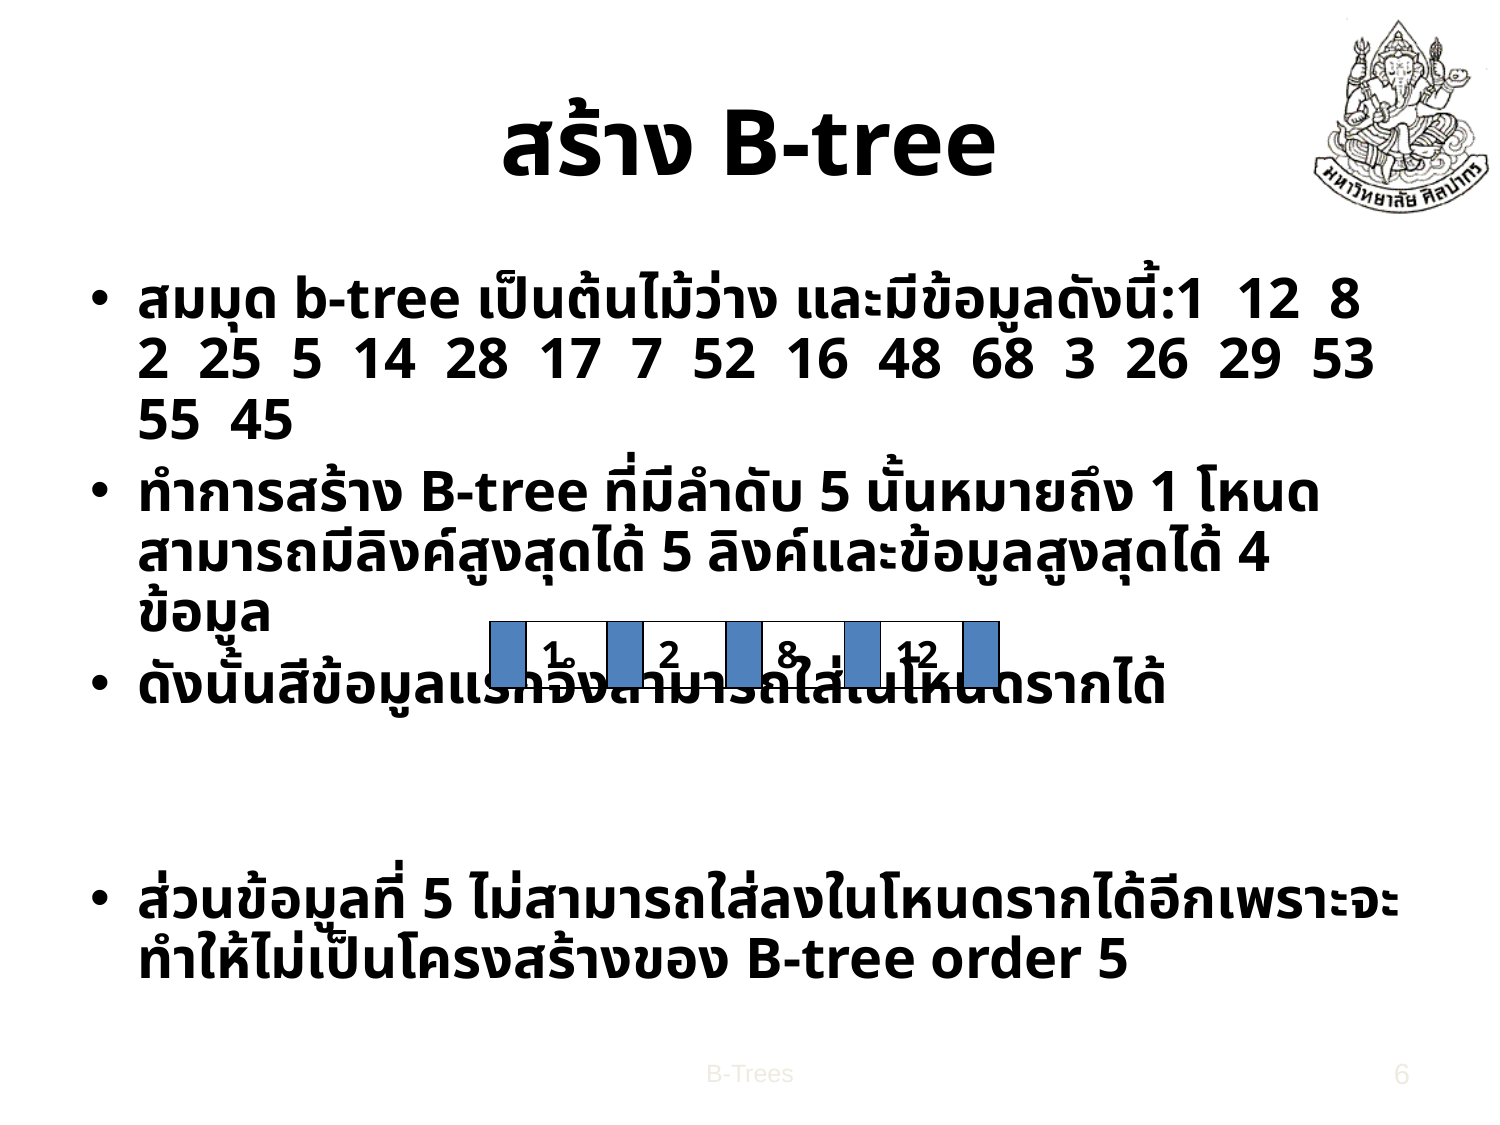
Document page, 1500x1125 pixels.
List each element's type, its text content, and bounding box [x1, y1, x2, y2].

list สมมุด b-tree เป็นต้นไม้ว่าง และมีข้อมูลดังนี้:1 12 8 2 25 5 14 28 17 7 52 16 48 68 3 26 29 53 55 45 ทำการสร้าง B-tree ที่มีลำดับ 5 นั้นหมายถึง 1 โหนดสามารถมีลิงค์สูงสุดได้ 5 ลิงค์และข้อมูลสูงสุดได้ 4 ข้อมูล ดังนั้นสีข้อมูลแรกจึงสามารถใส่ในโหนดรากได้ ส่วนข้อมูลที่ 5 ไม่สามารถใส่ลงในโหนดรากได้อีกเพราะจะทำให้ไม่เป็นโครงสร้างของ B-tree order 5 [75, 262, 1425, 1005]
table_header 2 [644, 622, 725, 687]
table_header [491, 622, 525, 687]
table_header 1 [527, 622, 606, 687]
table_header [845, 622, 880, 687]
slide_number 6 [1074, 1042, 1425, 1103]
footer B-Trees [512, 1042, 988, 1103]
table_header [608, 622, 642, 687]
table_header [727, 622, 761, 687]
table_header [964, 622, 998, 687]
table_header 12 [881, 622, 962, 687]
picture [1307, 12, 1494, 219]
table_header 8 [763, 622, 844, 687]
title สร้าง B-tree [75, 45, 1425, 233]
